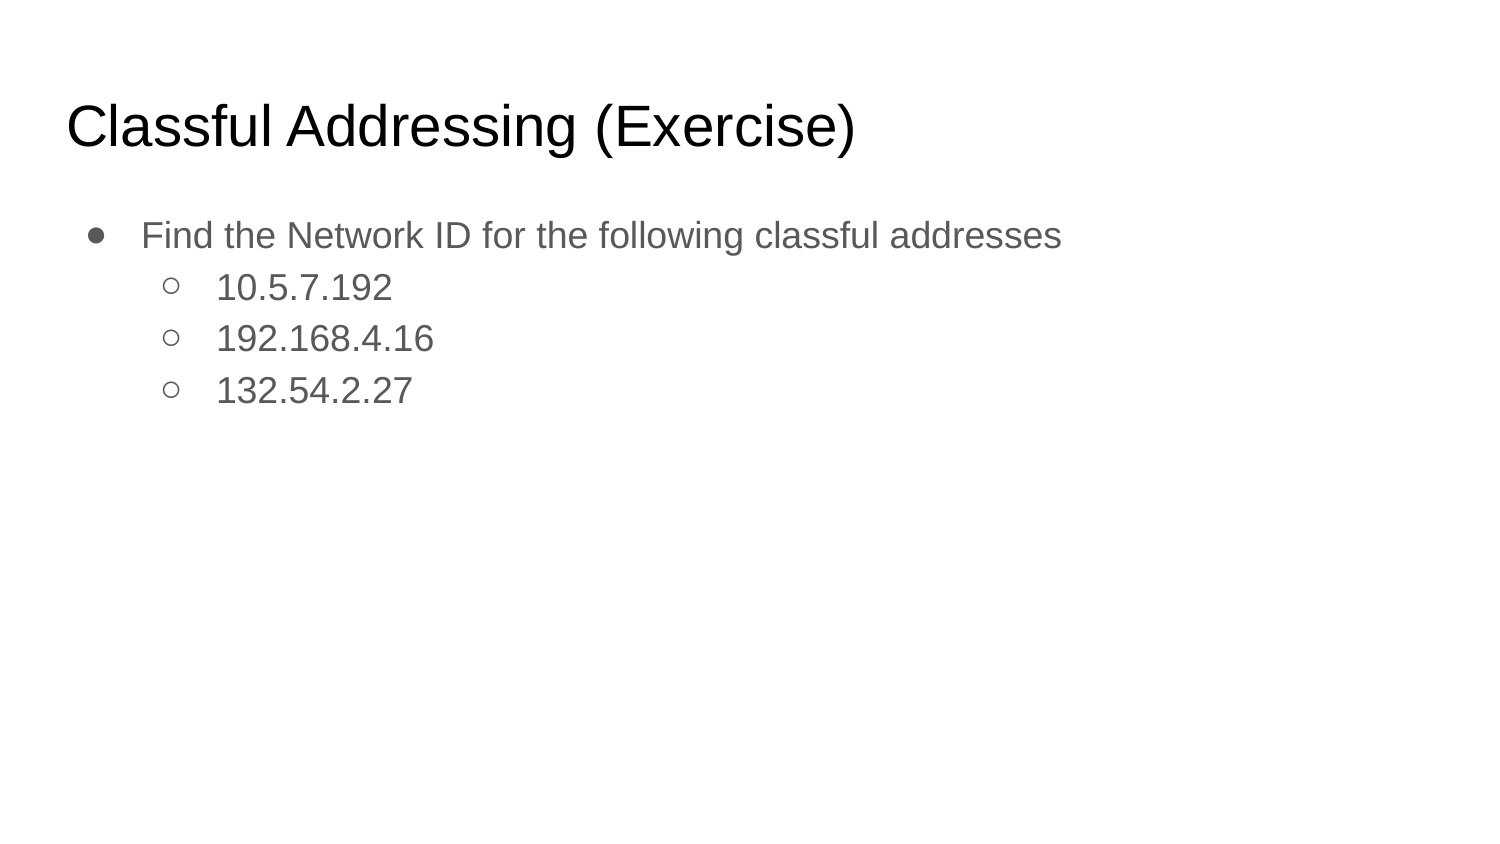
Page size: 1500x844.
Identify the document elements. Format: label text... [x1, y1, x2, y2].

title Classful Addressing (Exercise) [51, 72, 1449, 167]
list Find the Network ID for the following classful addresses 10.5.7.192 192.168.4.16 132.54.2.27 [51, 189, 1449, 750]
